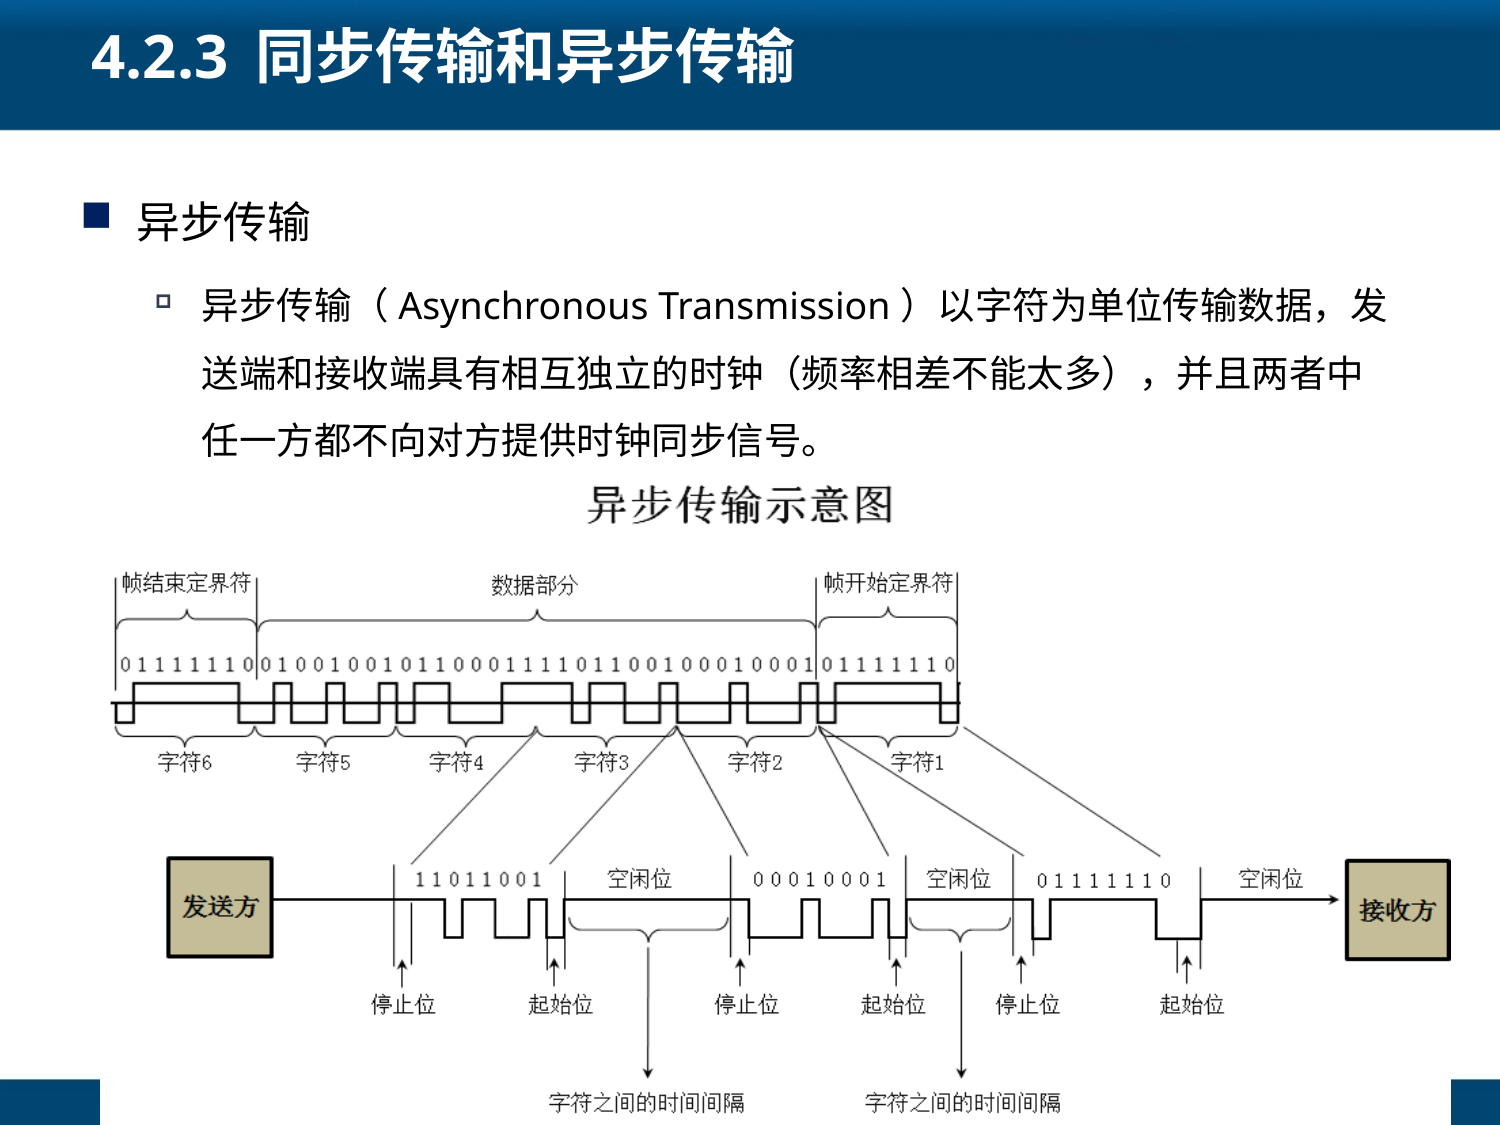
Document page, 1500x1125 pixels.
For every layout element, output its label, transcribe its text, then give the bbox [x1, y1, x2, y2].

picture [0, 0, 1500, 1125]
list 异步传输 异步传输（Asynchronous Transmission）以字符为单位传输数据，发送端和接收端具有相互独立的时钟（频率相差不能太多），并且两者中任一方都不向对方提供时钟同步信号。 [64, 160, 1415, 904]
title 4.2.3 同步传输和异步传输 [76, 19, 1427, 100]
